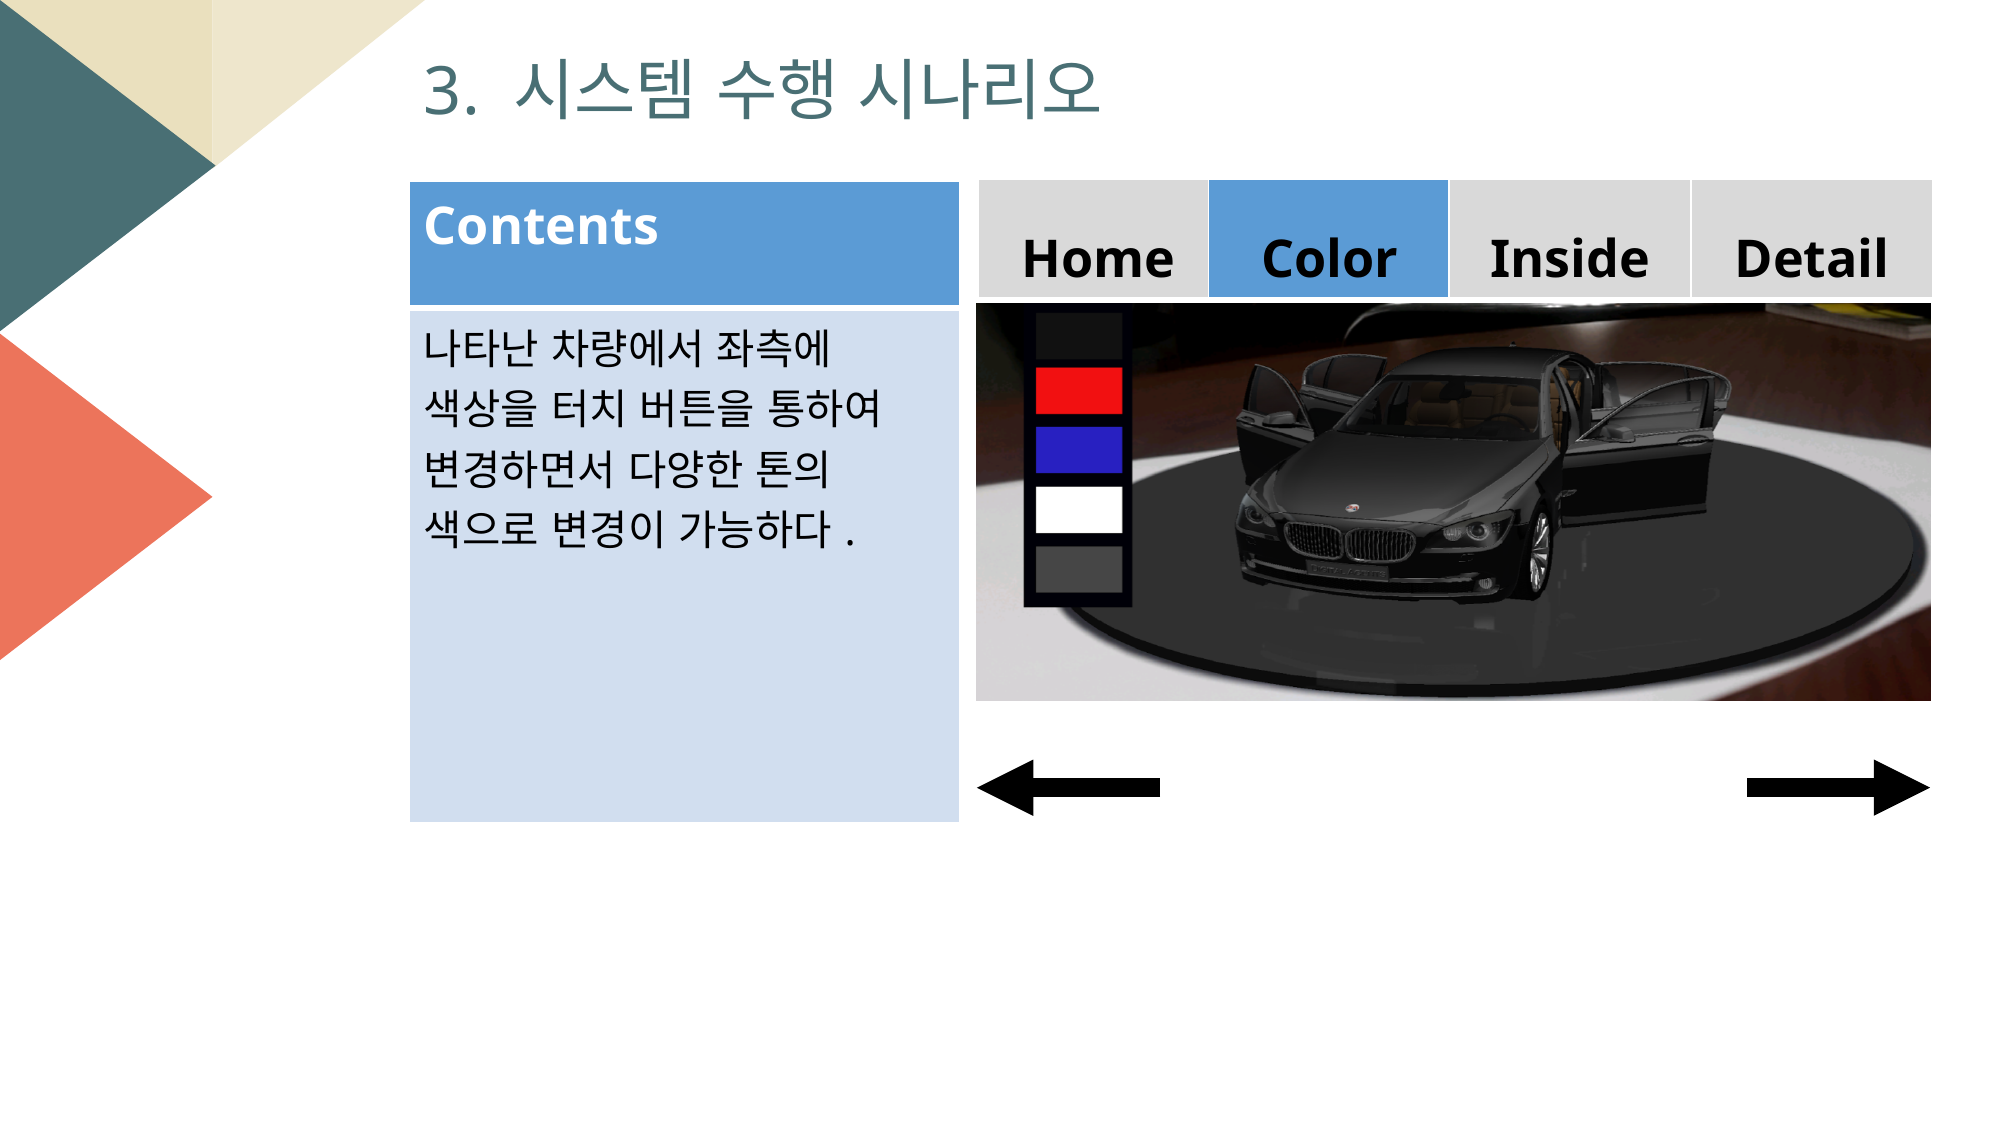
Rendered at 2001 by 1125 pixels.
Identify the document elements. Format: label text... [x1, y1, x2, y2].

table_header Inside [1450, 180, 1690, 297]
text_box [976, 303, 1931, 788]
table_header Detail [1692, 180, 1932, 297]
text_box 3. 시스템 수행 시나리오 [408, 49, 1504, 138]
table_header Home [979, 180, 1208, 297]
table_cell 나타난 차량에서 좌측에 색상을 터치 버튼을 통하여 변경하면서 다양한 톤의 색으로 변경이 가능하다. [410, 311, 959, 822]
table_header Color [1209, 180, 1448, 297]
table_header Contents [410, 182, 959, 305]
